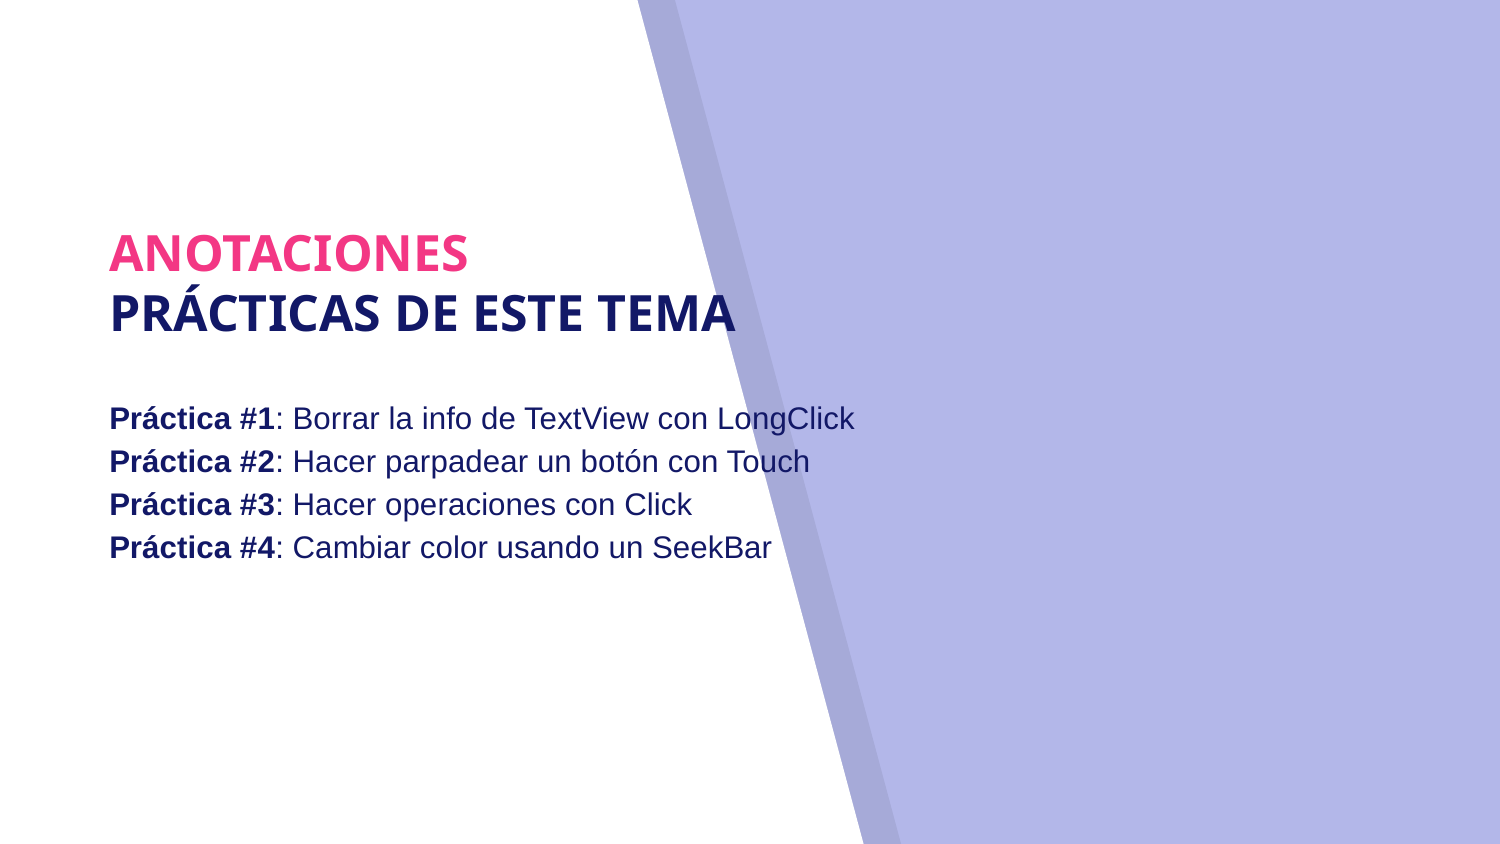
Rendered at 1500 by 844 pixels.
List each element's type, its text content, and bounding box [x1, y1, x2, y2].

list Práctica #1: Borrar la info de TextView con LongClick Práctica #2: Hacer parpadear un botón con Touch Práctica #3: Hacer operaciones con Click Práctica #4: Cambiar color usando un SeekBar [94, 377, 873, 622]
title ANOTACIONES PRÁCTICAS DE ESTE TEMA [94, 222, 918, 357]
